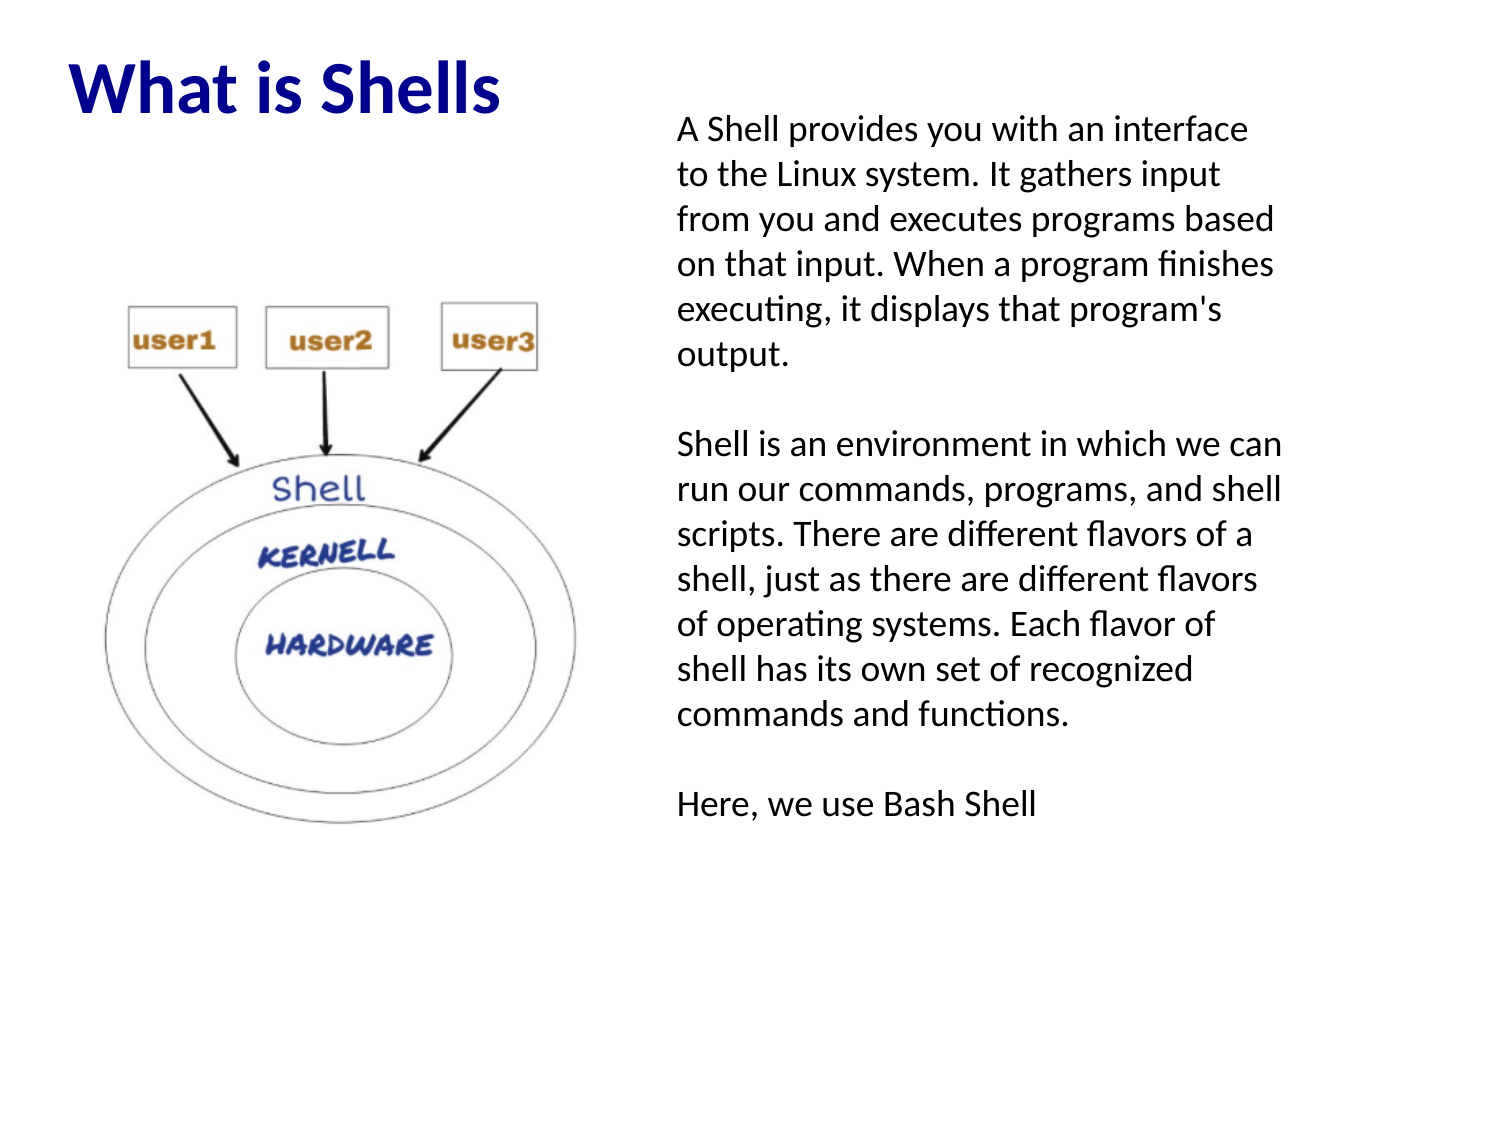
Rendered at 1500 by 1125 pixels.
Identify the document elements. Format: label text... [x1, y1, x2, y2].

picture [55, 290, 629, 832]
text_box What is Shells [53, 31, 517, 137]
text_box A Shell provides you with an interface to the Linux system. It gathers input from you and executes programs based on that input. When a program finishes executing, it displays that program's output. Shell is an environment in which we can run our commands, programs, and shell scripts. There are different flavors of a shell, just as there are different flavors of operating systems. Each flavor of shell has its own set of recognized commands and functions. Here, we use Bash Shell [662, 96, 1303, 832]
